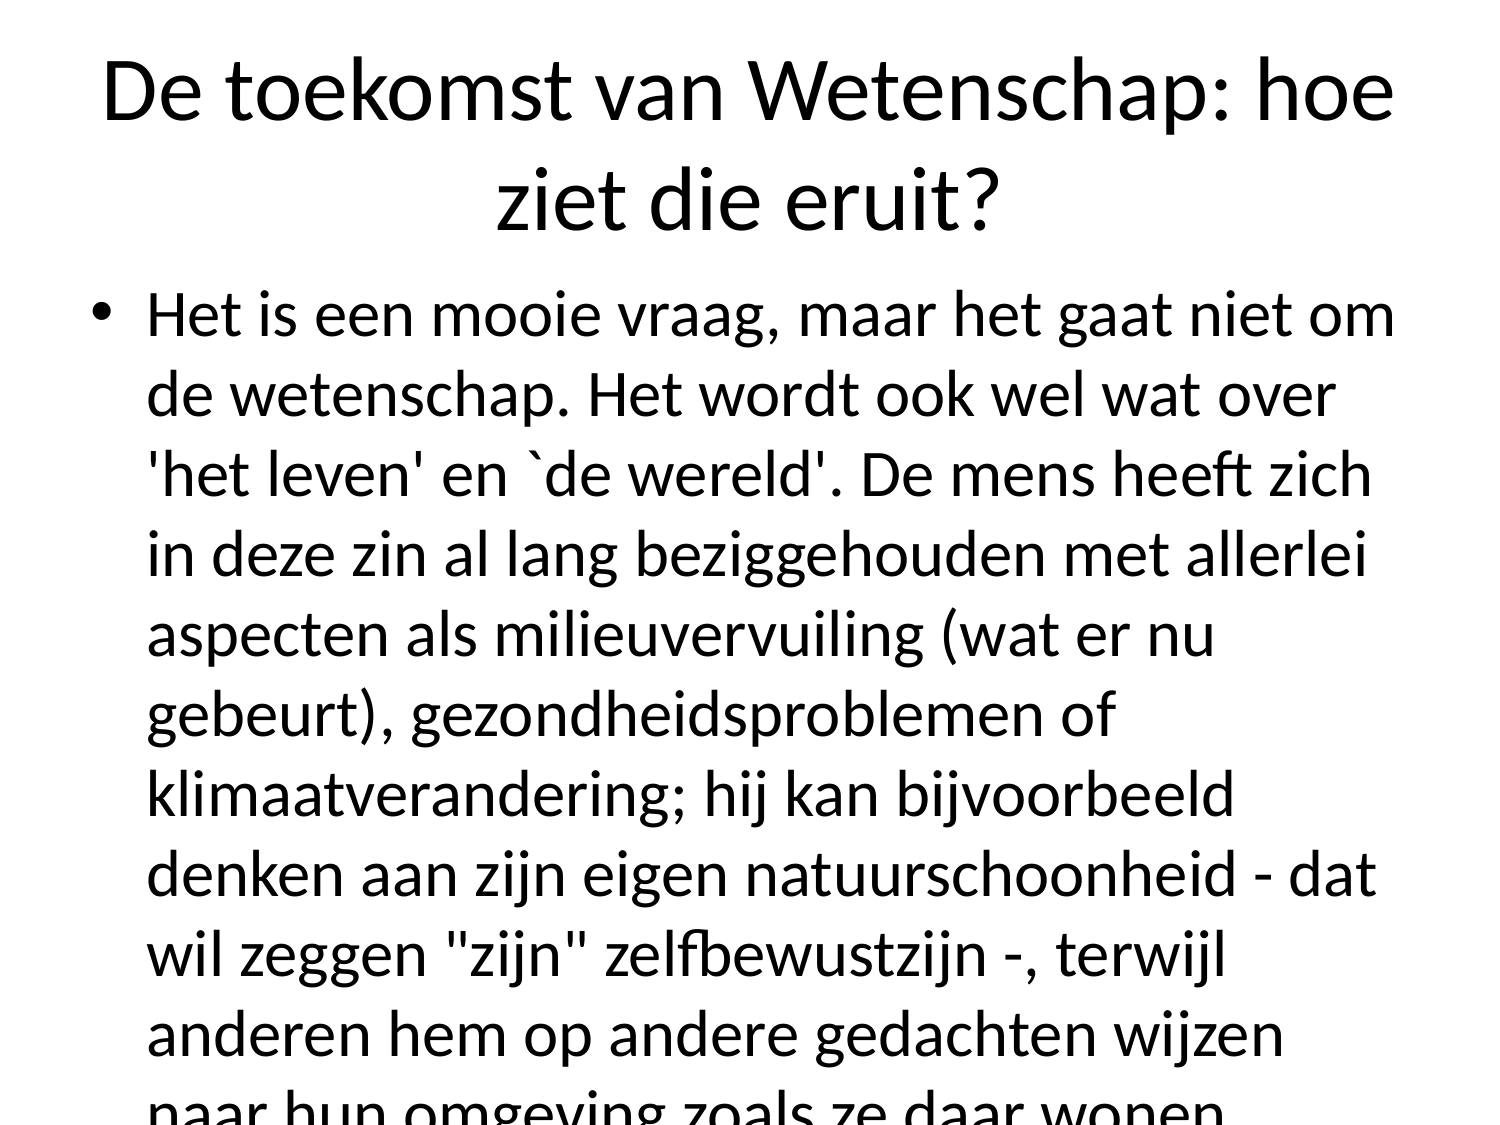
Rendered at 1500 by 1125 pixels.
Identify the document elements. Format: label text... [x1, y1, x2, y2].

title De toekomst van Wetenschap: hoe ziet die eruit? [75, 45, 1425, 233]
list Het is een mooie vraag, maar het gaat niet om de wetenschap. Het wordt ook wel wat over 'het leven' en `de wereld'. De mens heeft zich in deze zin al lang beziggehouden met allerlei aspecten als milieuvervuiling (wat er nu gebeurt), gezondheidsproblemen of klimaatverandering; hij kan bijvoorbeeld denken aan zijn eigen natuurschoonheid - dat wil zeggen "zijn" zelfbewustzijn -, terwijl anderen hem op andere gedachten wijzen naar hun omgeving zoals ze daar wonen ('hun') -- waar zij opgroeien ("onze"). Maar dit soort dingen doen we vaak vergeten bij ons dagelijks bestaansleven." Dat betekent namelijk niets voor onze dagelijkse bezigheden", zegt hoogleraar dr Jeltje Oosterhuis uit Wageningen University-Zuidoost . Hij wijst erop waarom mensen steeds meer aandacht besteden dan vroeger door te gaan kijken welke soorten planten tot bloei komen brengen... En wie weet nog precies hoeveel insecten worden geslachtsziekte genoemd?"We moeten veel leren kennen," aldus Westerhuizen na afloop.""Maar ik denk [75, 262, 1425, 1005]
